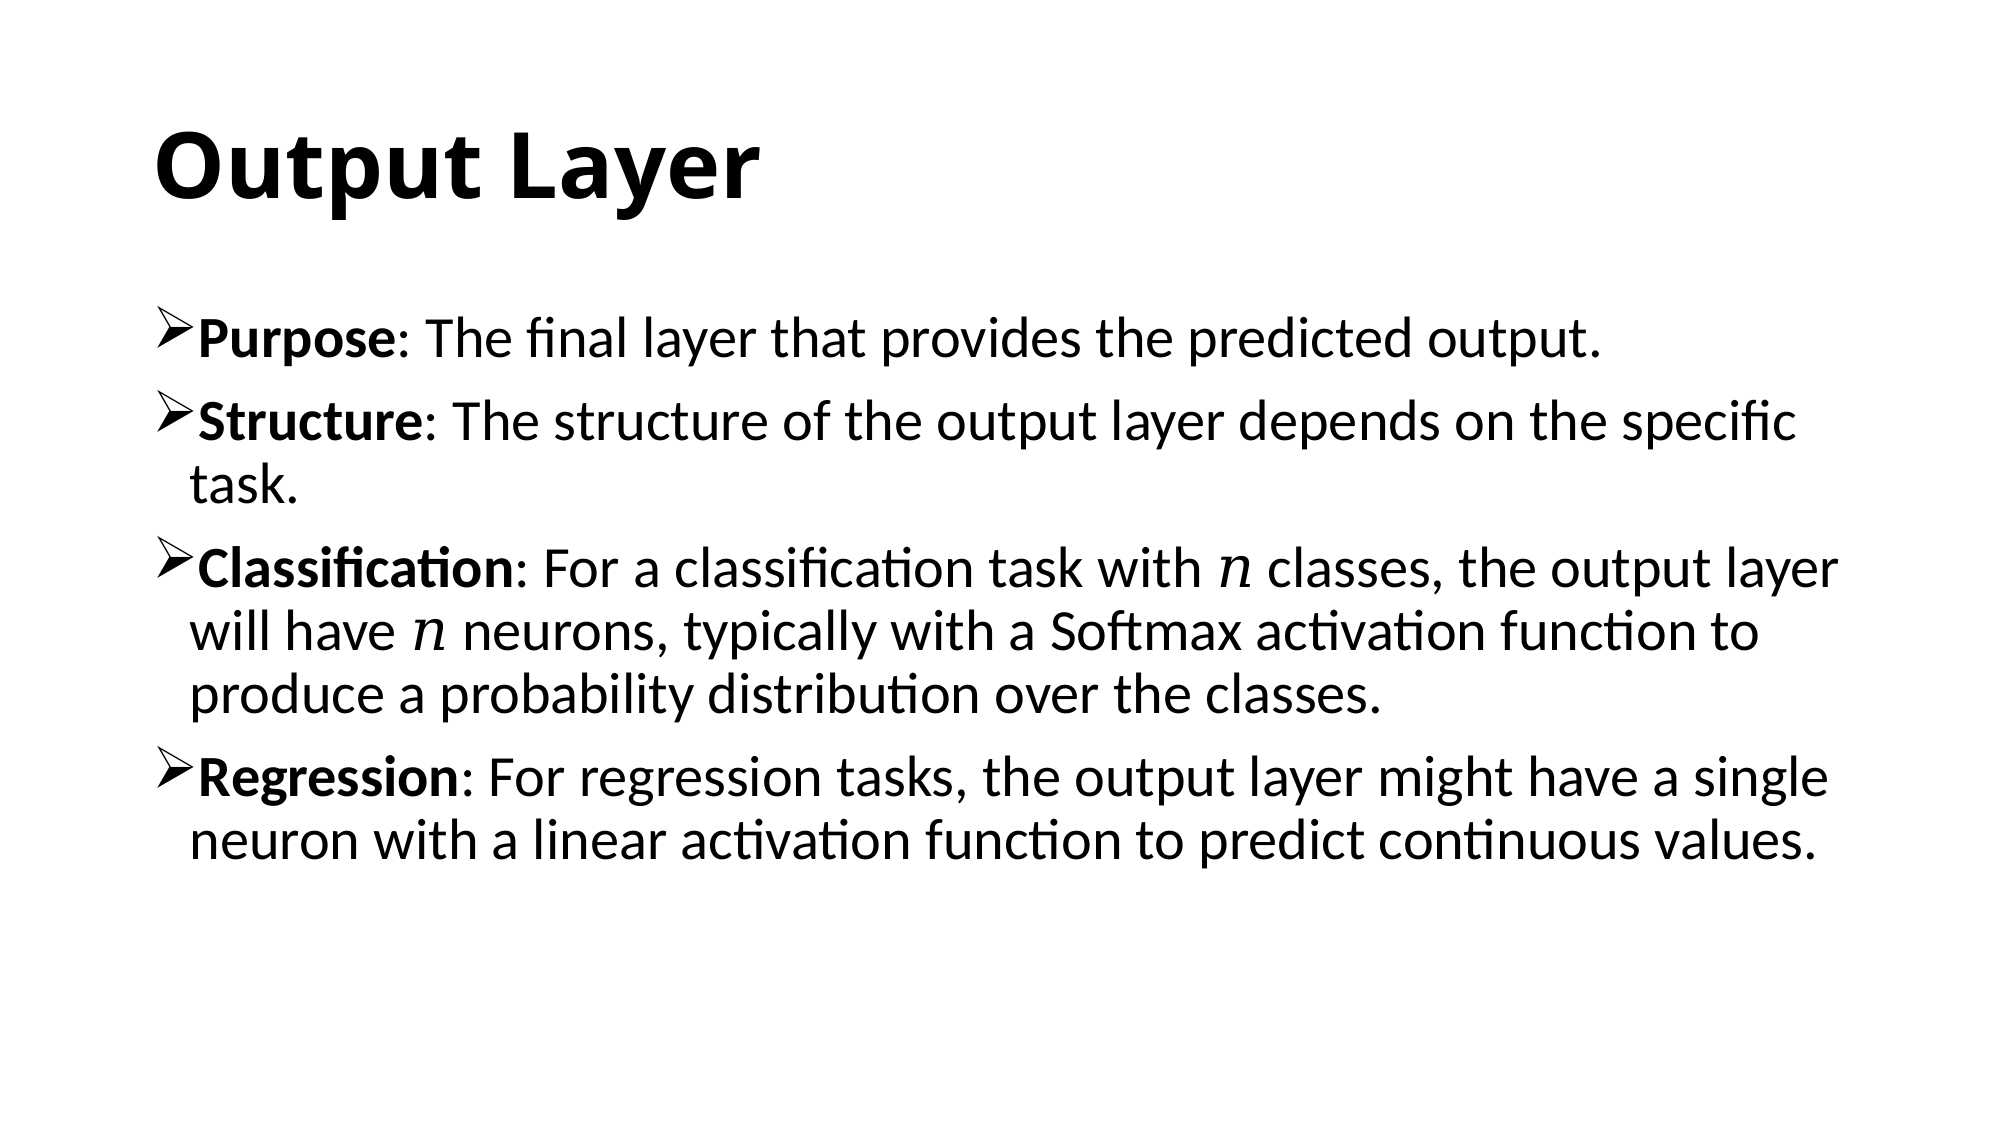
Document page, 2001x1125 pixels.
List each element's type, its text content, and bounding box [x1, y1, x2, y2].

list Purpose: The final layer that provides the predicted output. Structure: The structure of the output layer depends on the specific task. Classification: For a classification task with 𝑛 classes, the output layer will have 𝑛 neurons, typically with a Softmax activation function to produce a probability distribution over the classes. Regression: For regression tasks, the output layer might have a single neuron with a linear activation function to predict continuous values. [137, 299, 1863, 1014]
title Output Layer [137, 59, 1863, 278]
